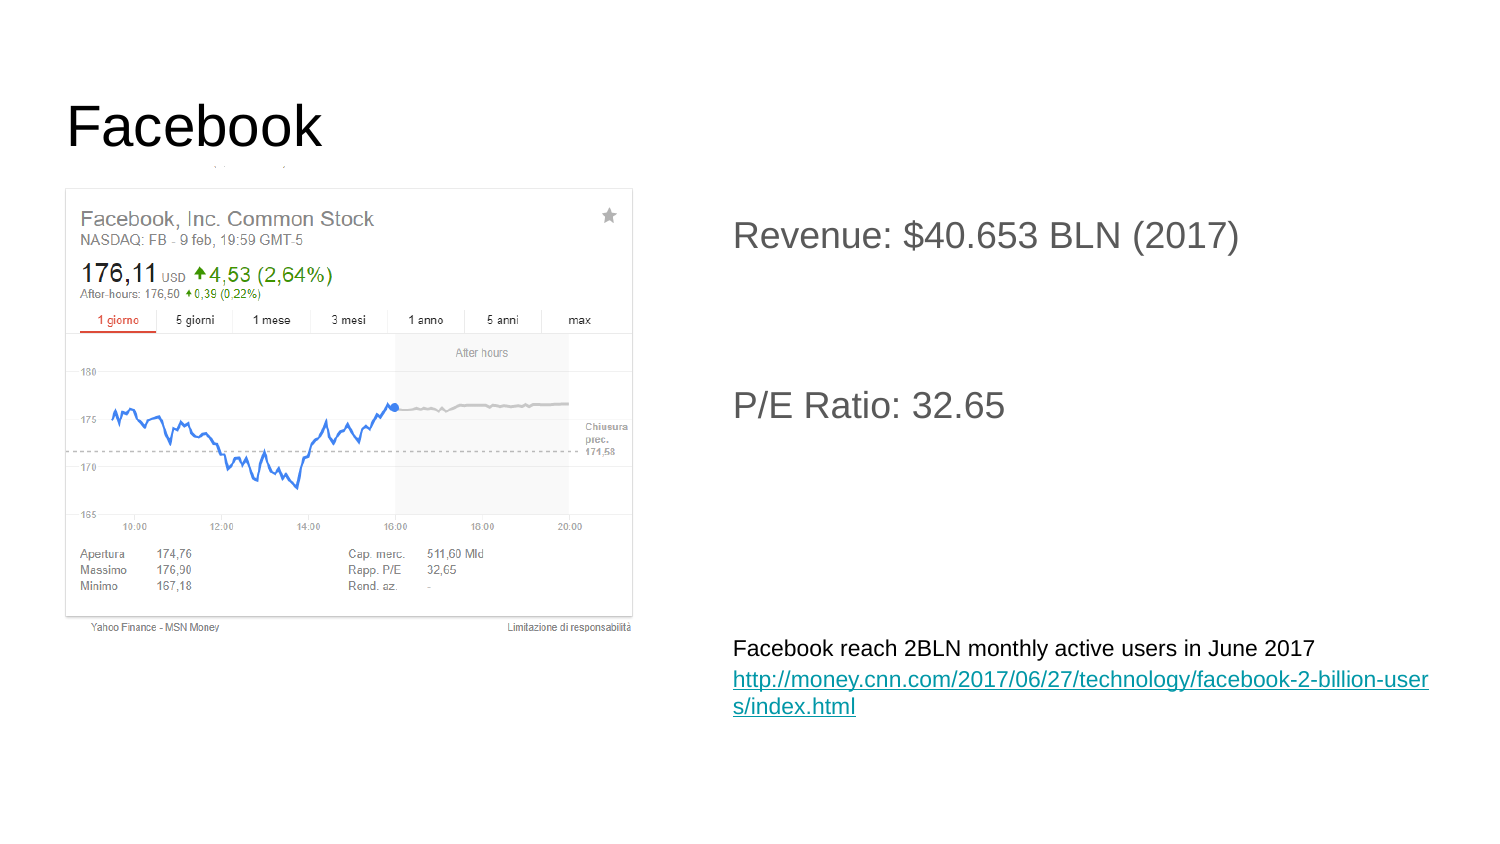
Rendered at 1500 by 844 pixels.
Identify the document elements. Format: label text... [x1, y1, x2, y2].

title Facebook [51, 72, 1449, 167]
picture [50, 166, 660, 643]
list Revenue: $40.653 BLN (2017) P/E Ratio: 32.65 Facebook reach 2BLN monthly active users in June 2017 http://money.cnn.com/2017/06/27/technology/facebook-2-billion-users/index.html [717, 189, 1449, 750]
